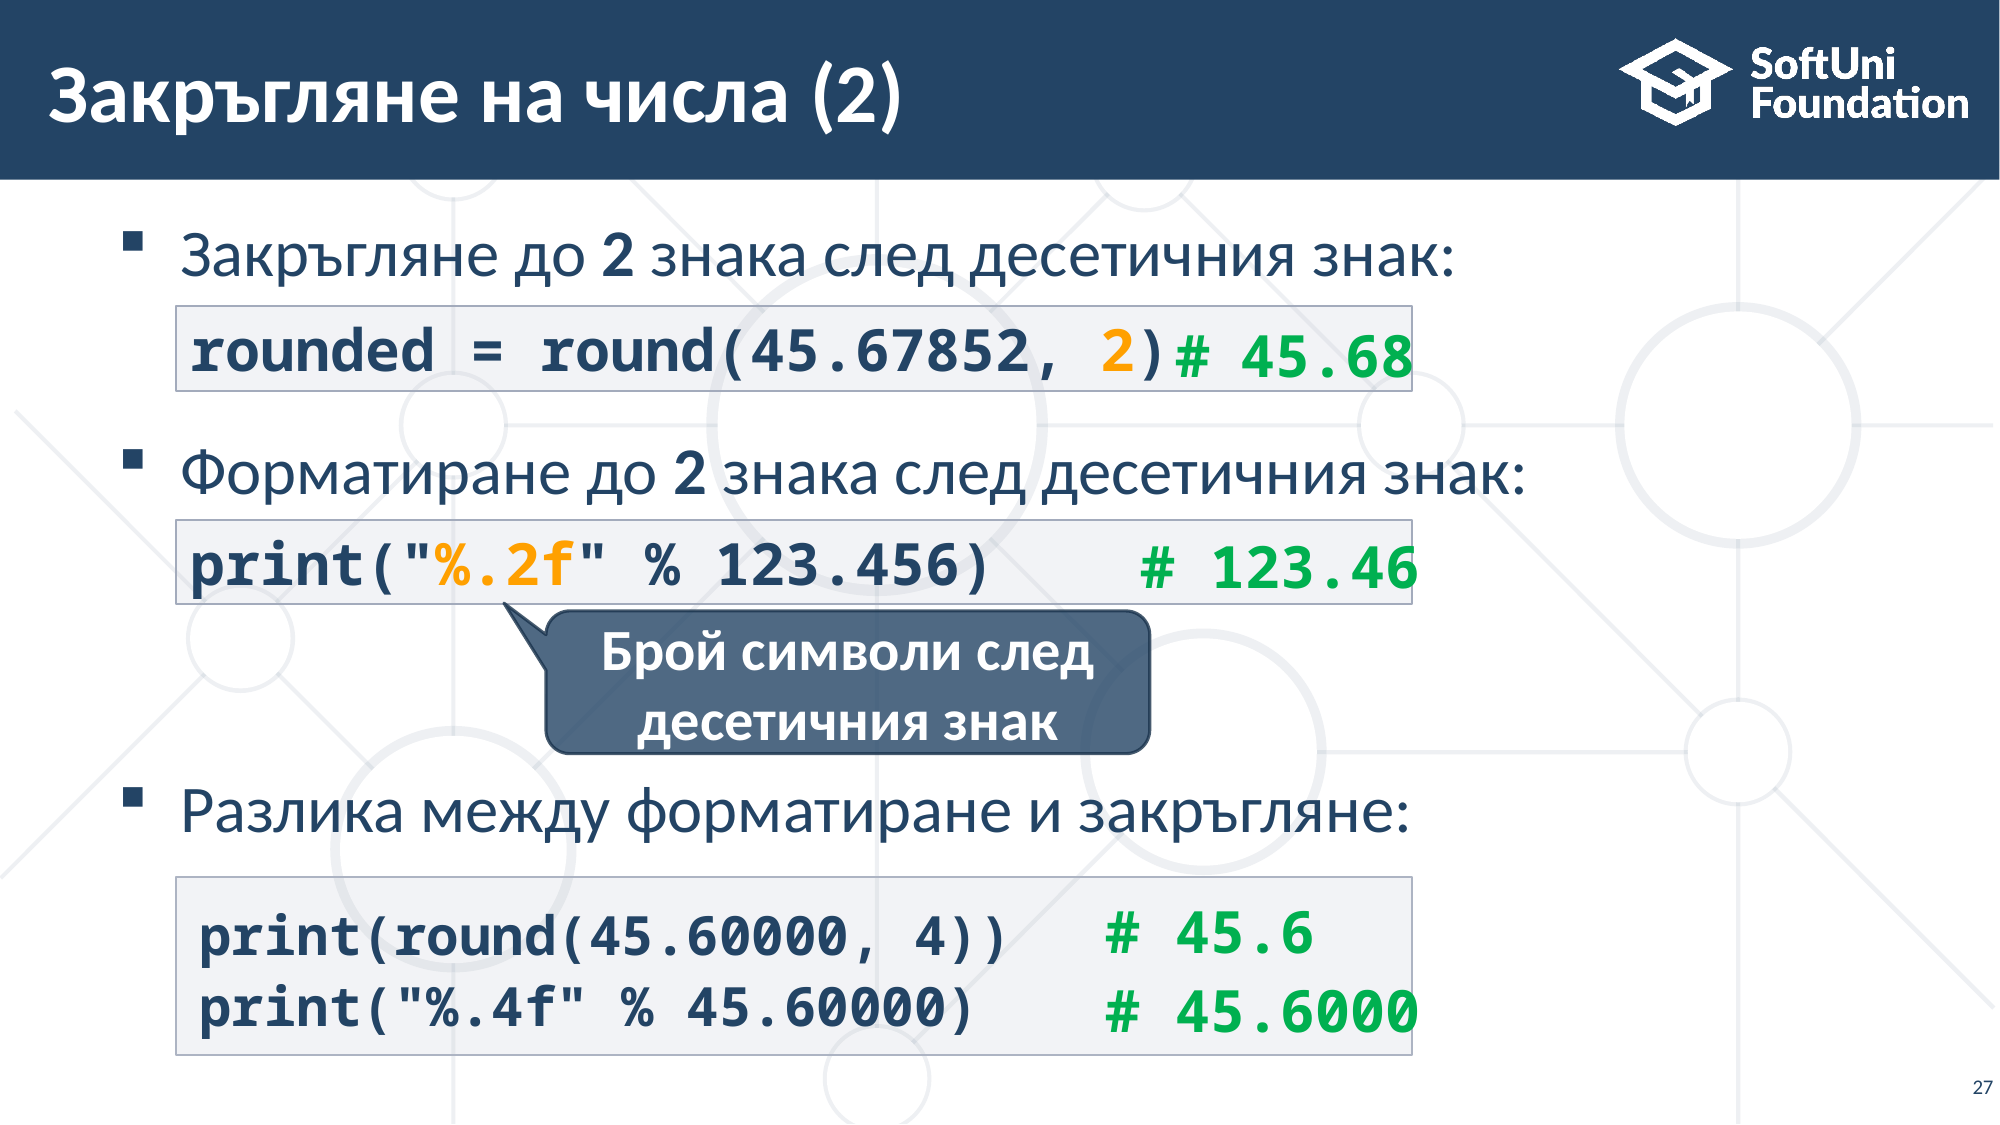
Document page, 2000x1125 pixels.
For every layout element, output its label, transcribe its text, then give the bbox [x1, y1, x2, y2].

text_box # 45.6000 [1081, 949, 1456, 1062]
picture [1618, 38, 1968, 126]
text_box # 45.6 [1081, 870, 1456, 949]
text_box Брой символи след десетичния знак [502, 601, 1152, 756]
title Закръгляне на числа (2) [31, 16, 1591, 162]
slide_number 27 [1929, 1070, 2000, 1103]
text_box # 45.68 [1152, 294, 1456, 407]
text_box # 123.46 [1117, 505, 1491, 619]
text_box print(round(45.60000, 4)) print("%.4f" % 45.60000) [175, 876, 1081, 1056]
text_box rounded = round(45.67852, 2) [175, 305, 1152, 391]
list Закръгляне до 2 знака след десетичния знак: Форматиране до 2 знака след десетичния знак: Разлика между форматиране и закръгляне: [0, 200, 1939, 1054]
text_box print("%.2f" % 123.456) [175, 519, 1117, 605]
